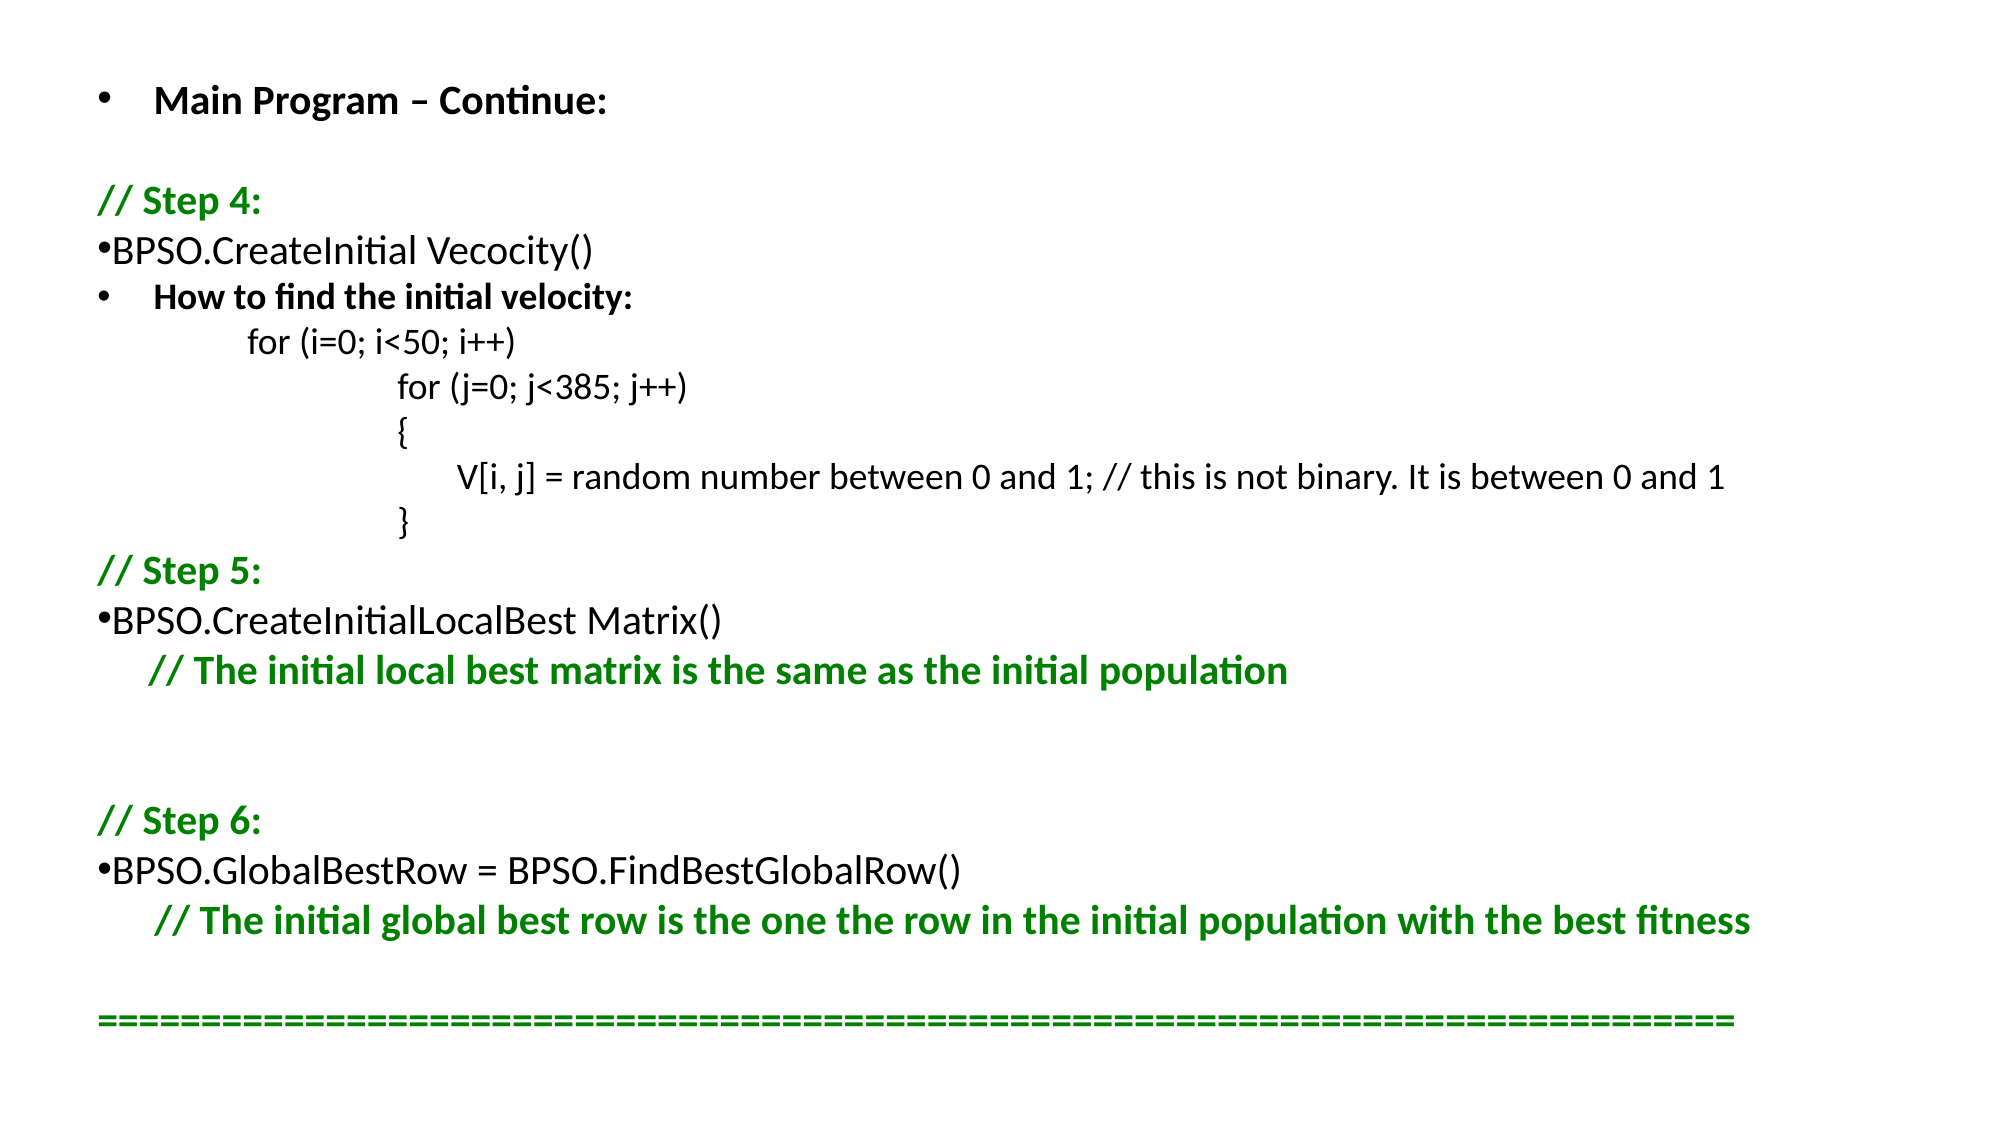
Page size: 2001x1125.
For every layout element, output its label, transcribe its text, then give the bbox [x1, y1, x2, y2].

text_box Main Program – Continue: // Step 4: BPSO.CreateInitial Vecocity() How to find the initial velocity: for (i=0; i<50; i++) for (j=0; j<385; j++) { V[i, j] = random number between 0 and 1; // this is not binary. It is between 0 and 1 } // Step 5: BPSO.CreateInitialLocalBest Matrix() // The initial local best matrix is the same as the initial population // Step 6: BPSO.GlobalBestRow = BPSO.FindBestGlobalRow() // The initial global best row is the one the row in the initial population with the best fitness =============================================================================== [82, 65, 1952, 1051]
